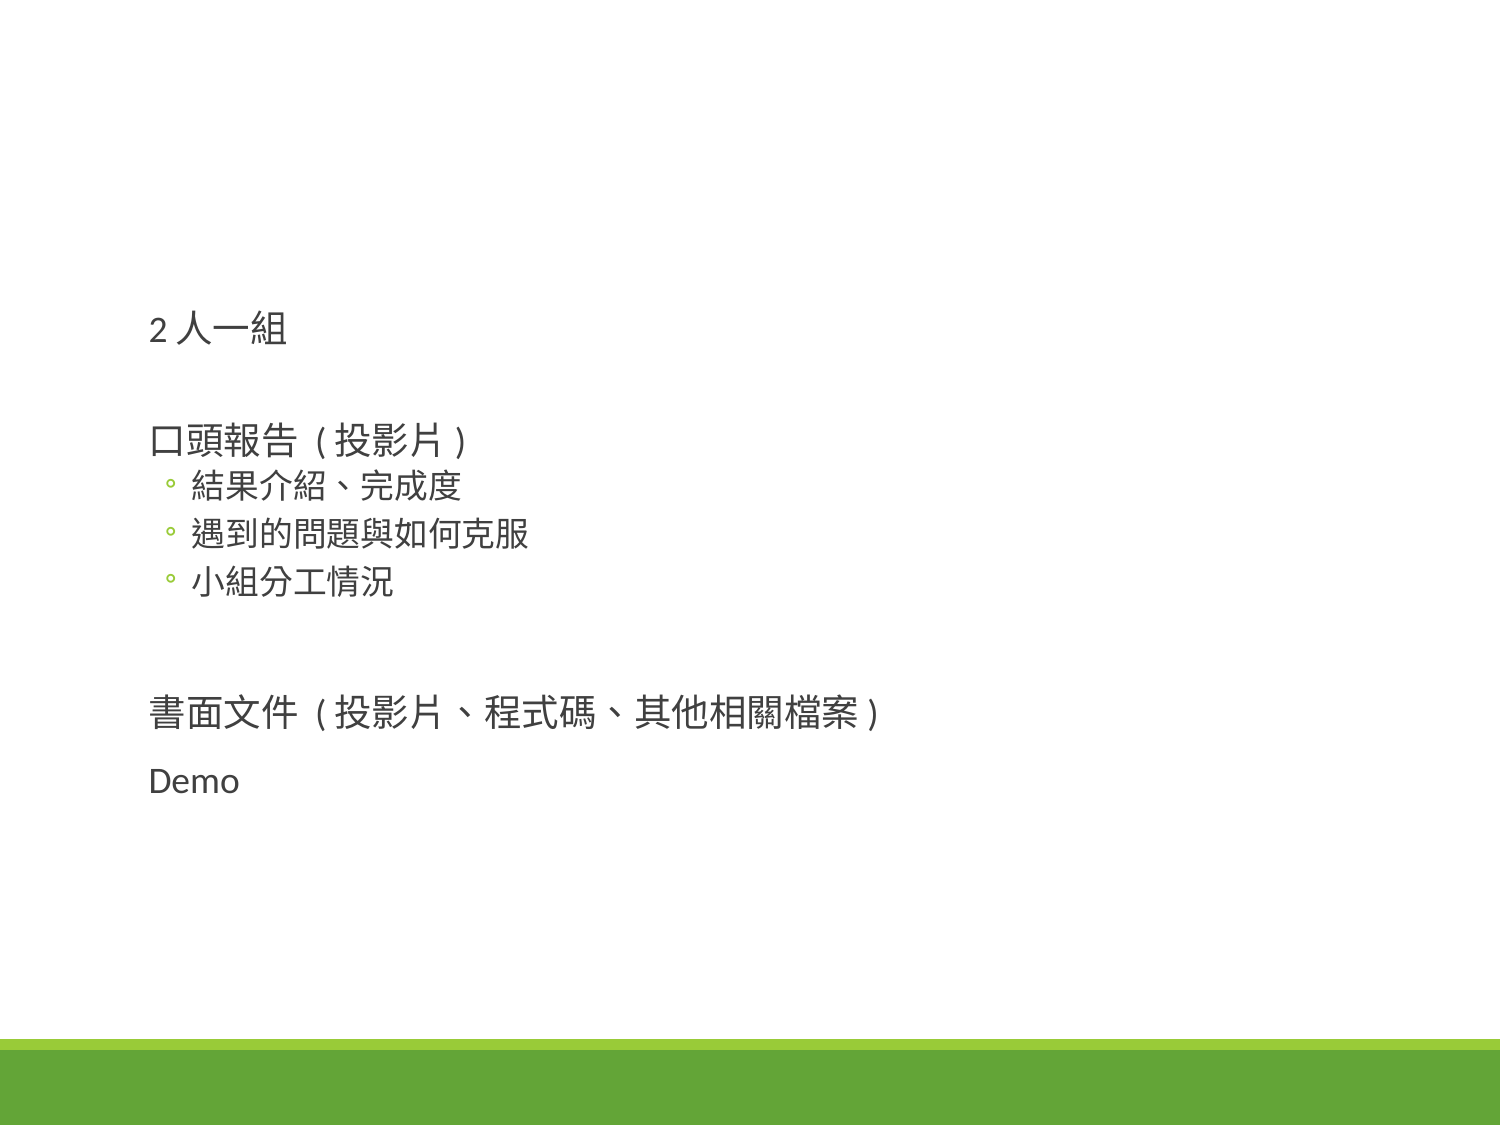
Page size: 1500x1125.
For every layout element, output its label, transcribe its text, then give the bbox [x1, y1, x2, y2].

list 2人一組 口頭報告 (投影片) 結果介紹、完成度 遇到的問題與如何克服 小組分工情況 書面文件 (投影片、程式碼、其他相關檔案) Demo [135, 302, 1373, 963]
